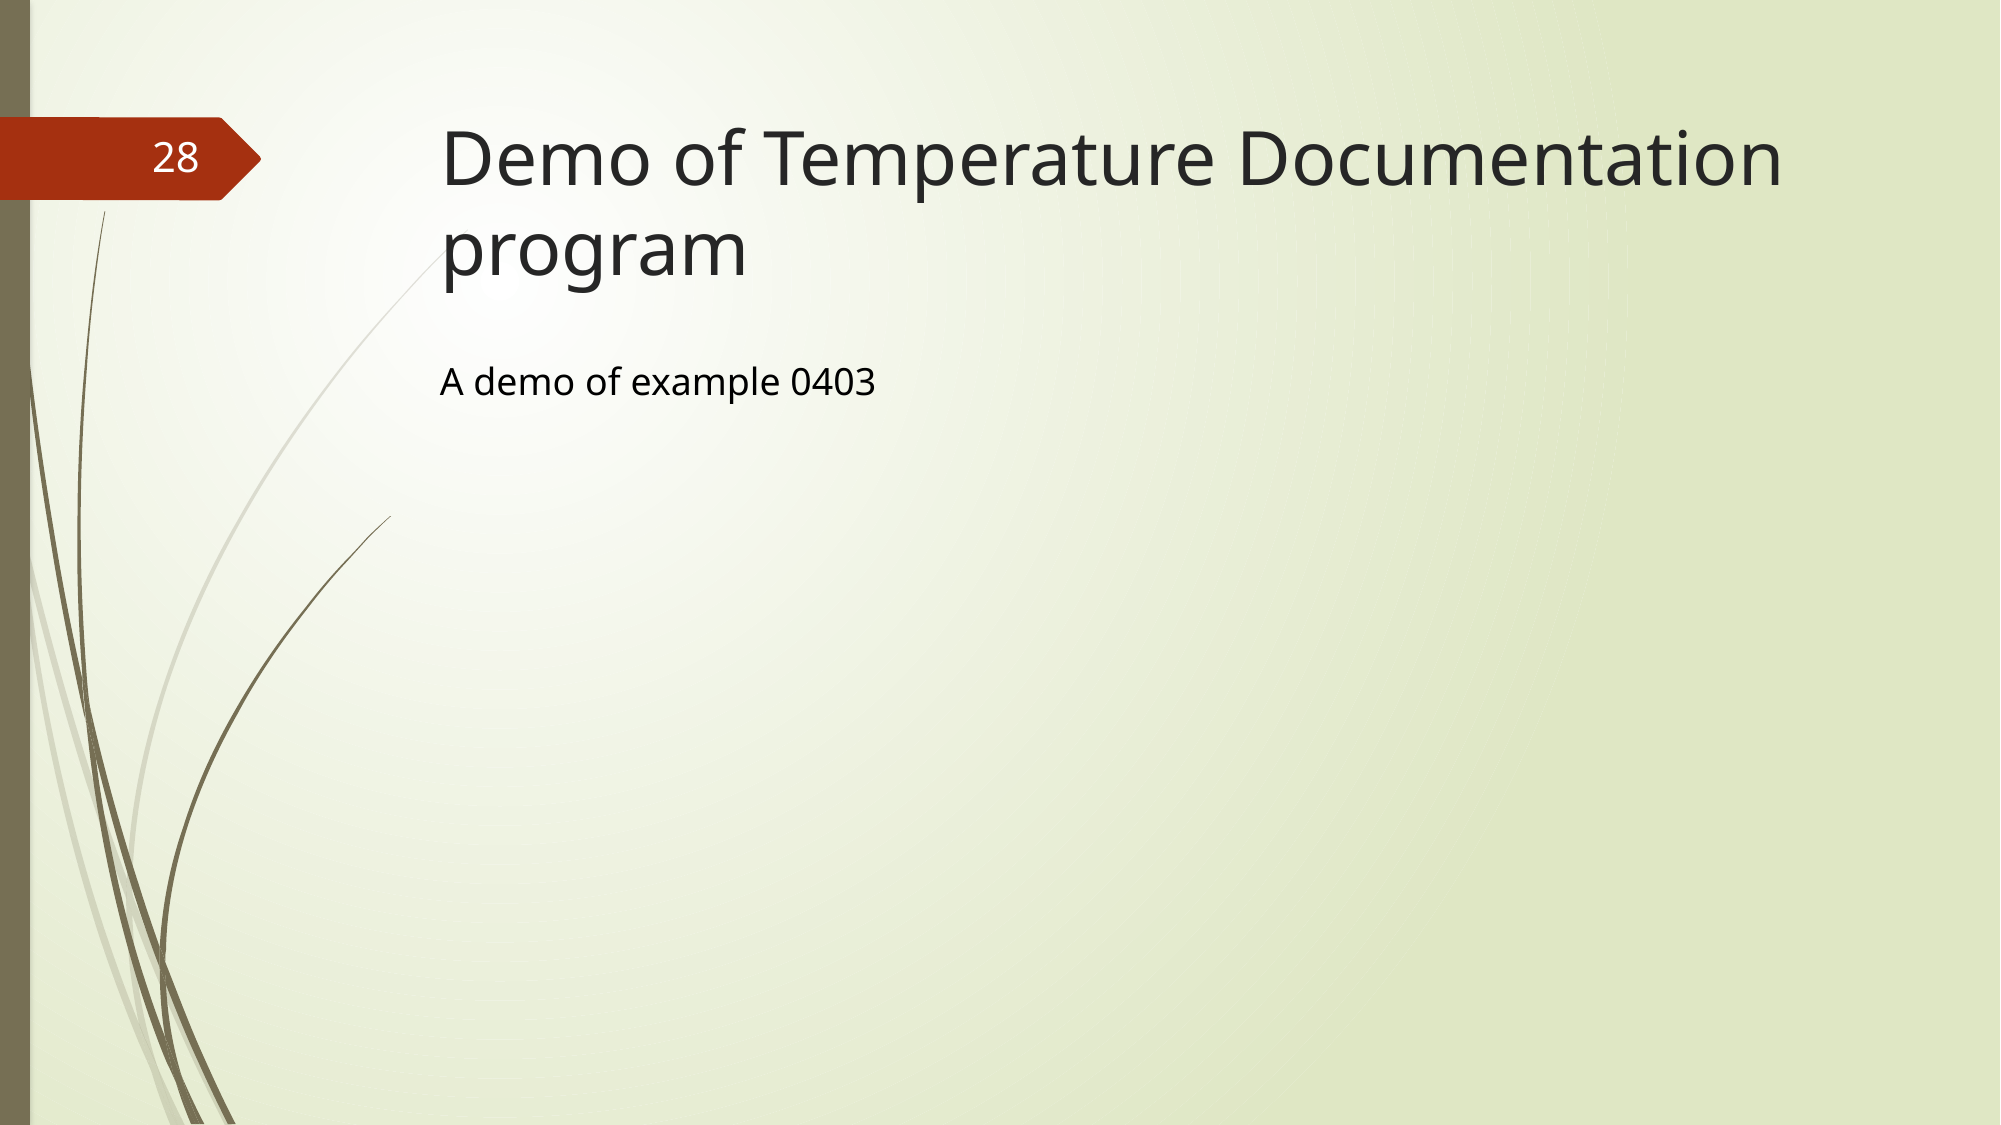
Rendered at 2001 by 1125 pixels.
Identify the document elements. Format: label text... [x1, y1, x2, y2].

title Demo of Temperature Documentation program [425, 102, 1888, 313]
slide_number 28 [87, 129, 216, 190]
list A demo of example 0403 [424, 350, 1888, 972]
